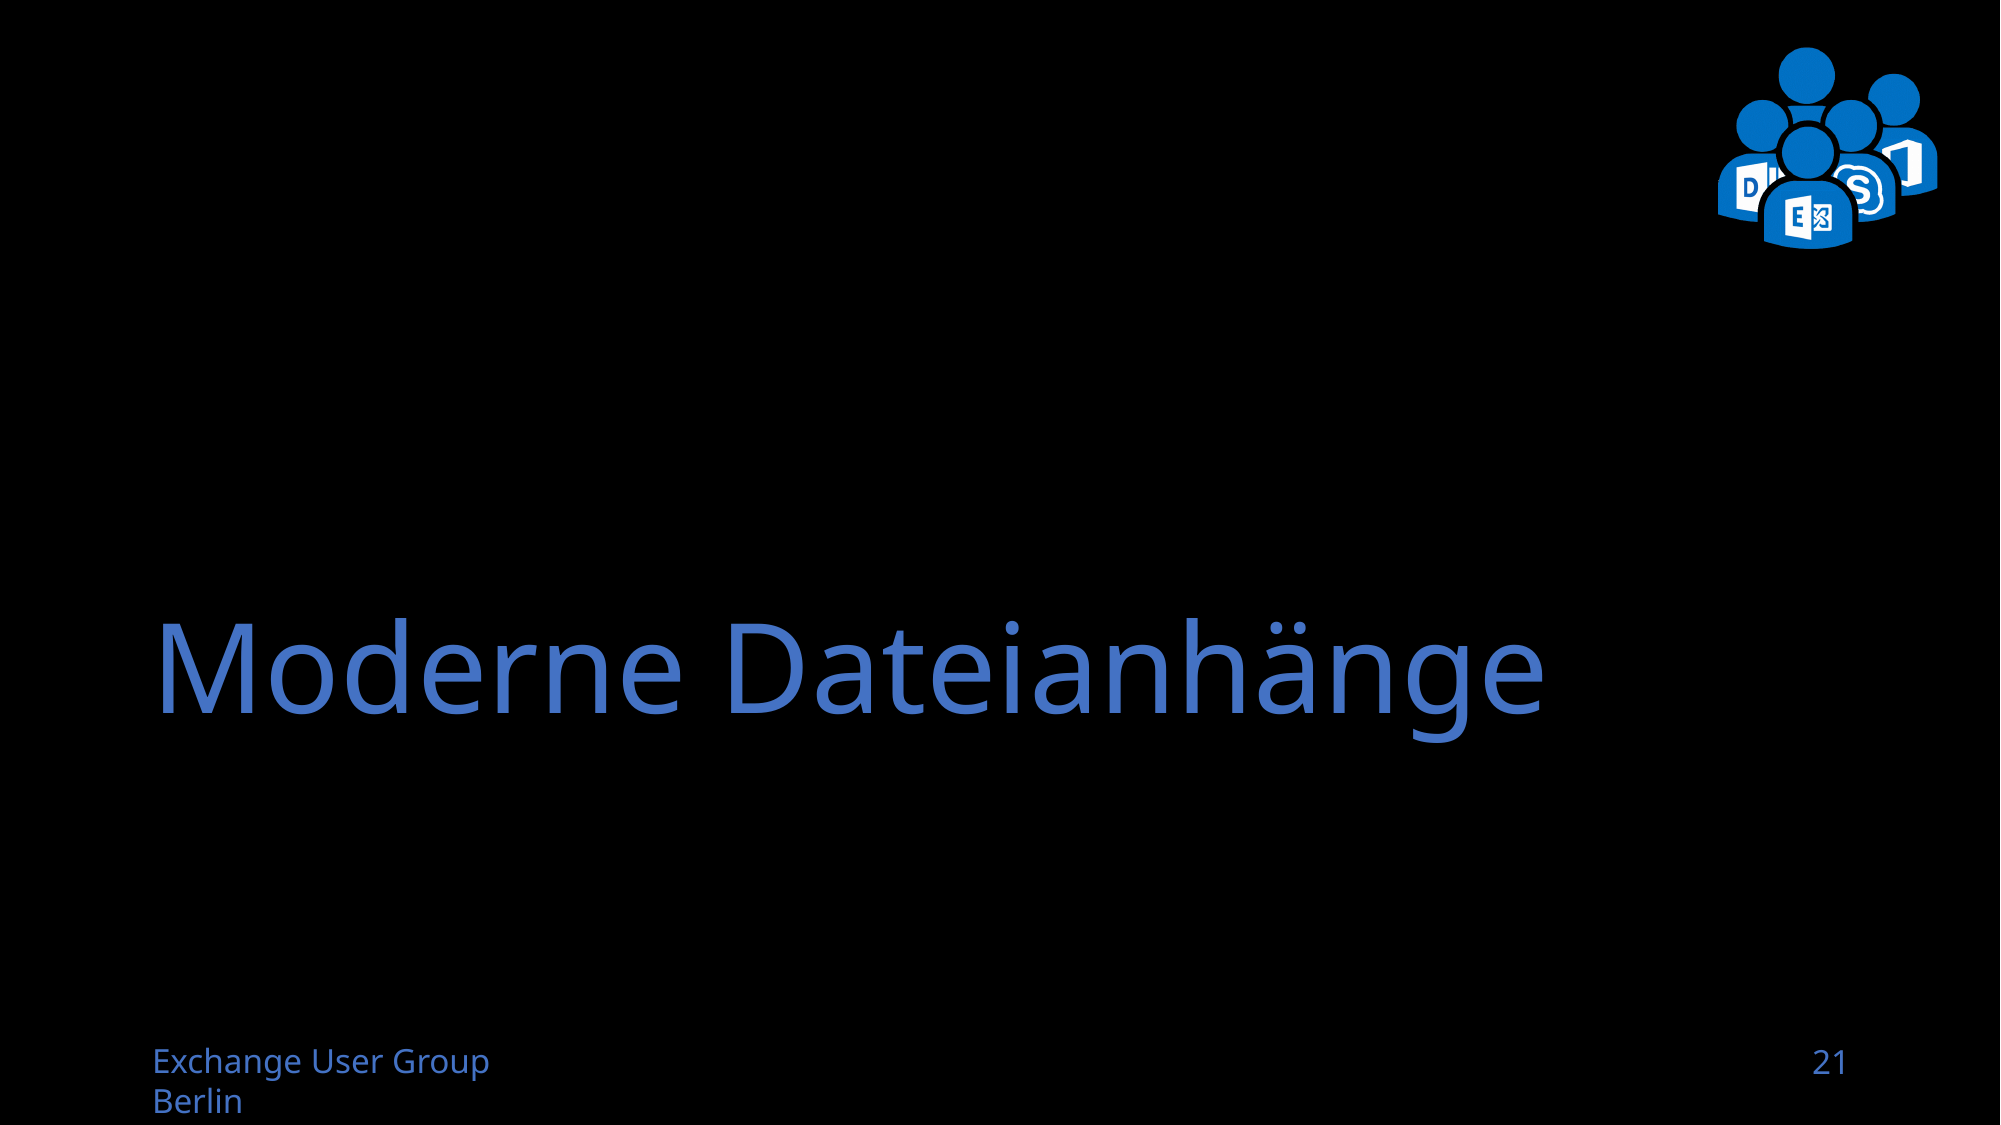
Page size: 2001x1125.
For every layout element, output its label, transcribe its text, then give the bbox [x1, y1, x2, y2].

title Moderne Dateianhänge [136, 280, 1862, 749]
picture [1718, 38, 1938, 258]
